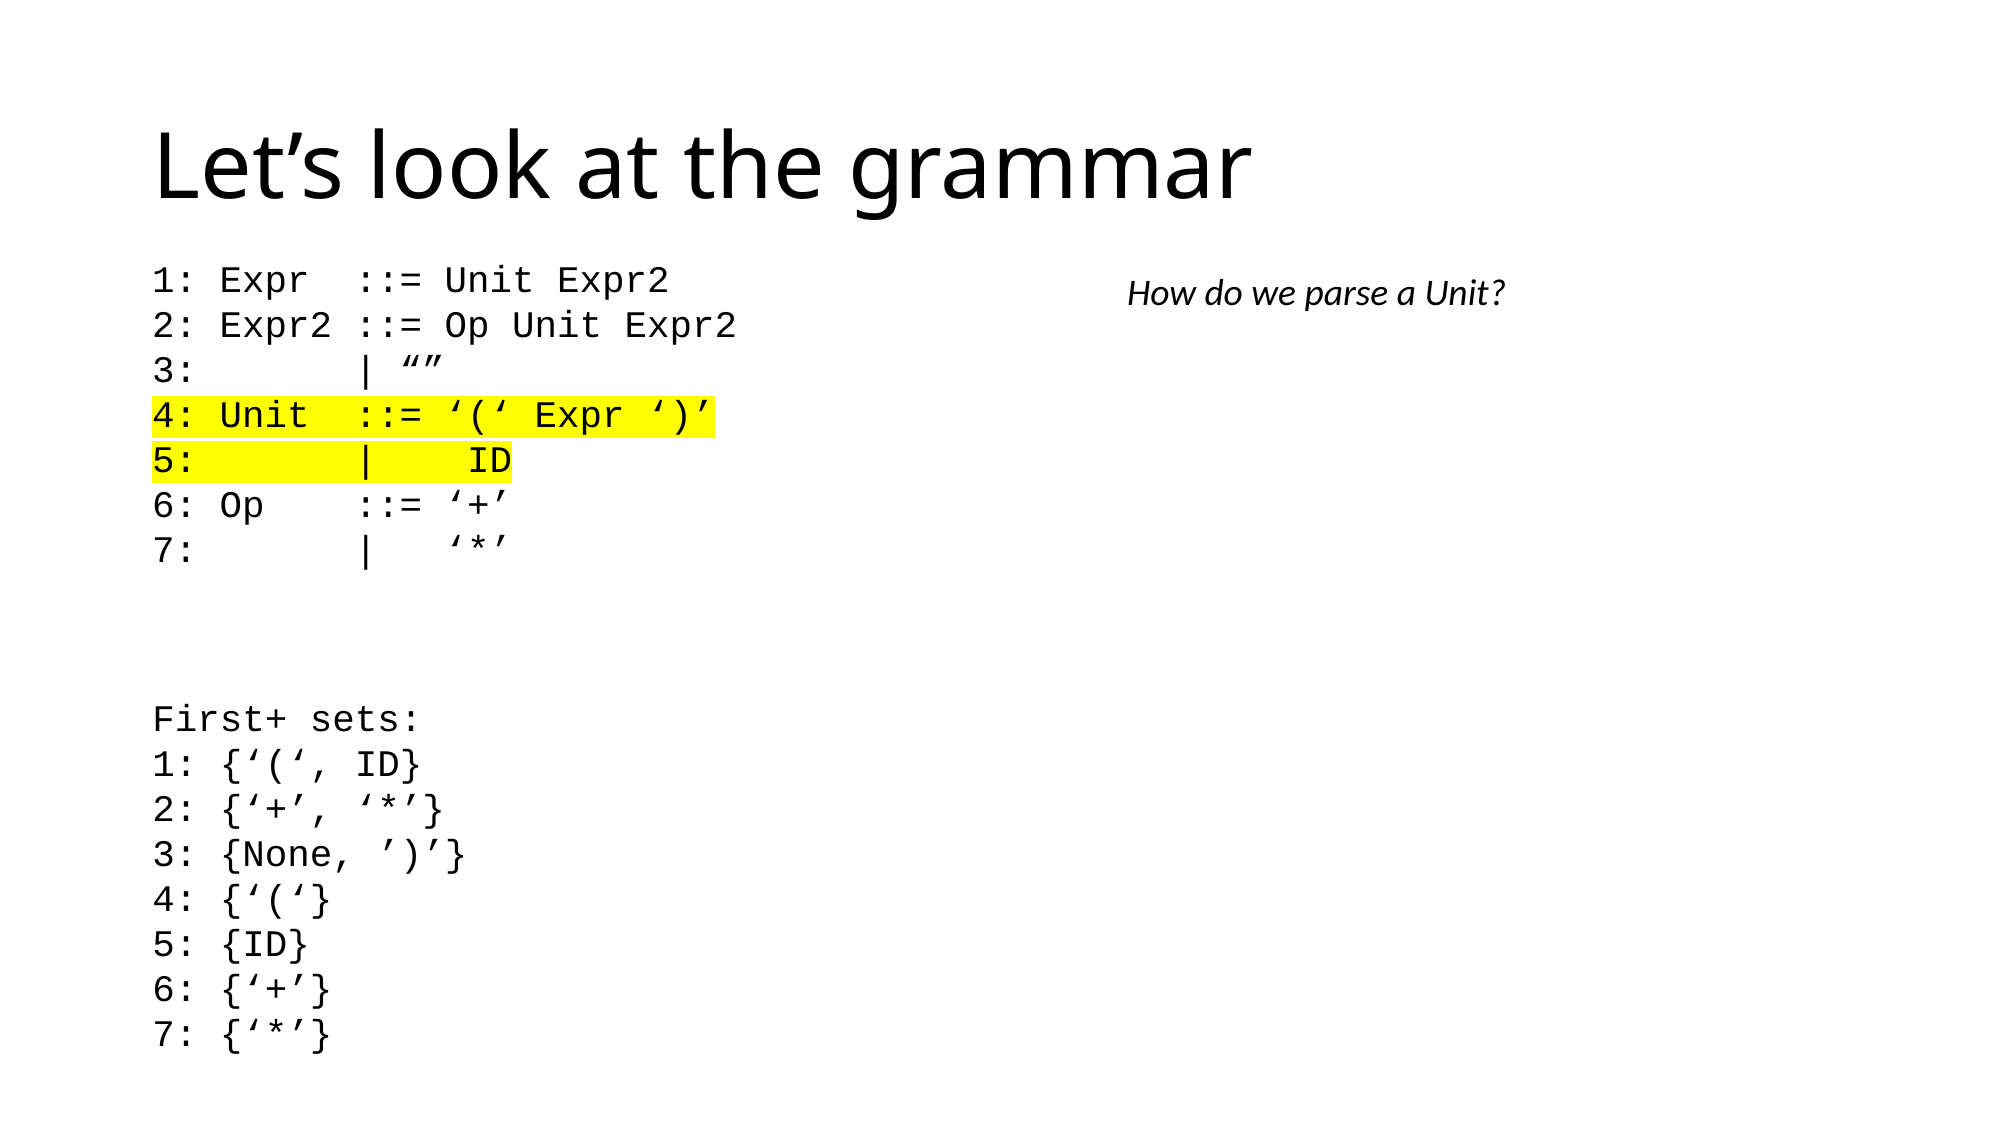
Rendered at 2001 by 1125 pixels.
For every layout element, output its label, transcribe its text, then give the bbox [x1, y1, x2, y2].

text_box How do we parse a Unit? [1112, 260, 1531, 320]
text_box 1: Expr ::= Unit Expr2 2: Expr2 ::= Op Unit Expr2 3: | “” 4: Unit ::= ‘(‘ Expr ‘)’ 5: | ID 6: Op ::= ‘+’ 7: | ‘*’ [137, 247, 780, 577]
title Let’s look at the grammar [137, 59, 1863, 278]
text_box First+ sets: 1: {‘(‘, ID} 2: {‘+’, ‘*’} 3: {None, ’)’} 4: {‘(‘} 5: {ID} 6: {‘+’} 7: {‘*’} [137, 686, 511, 1062]
